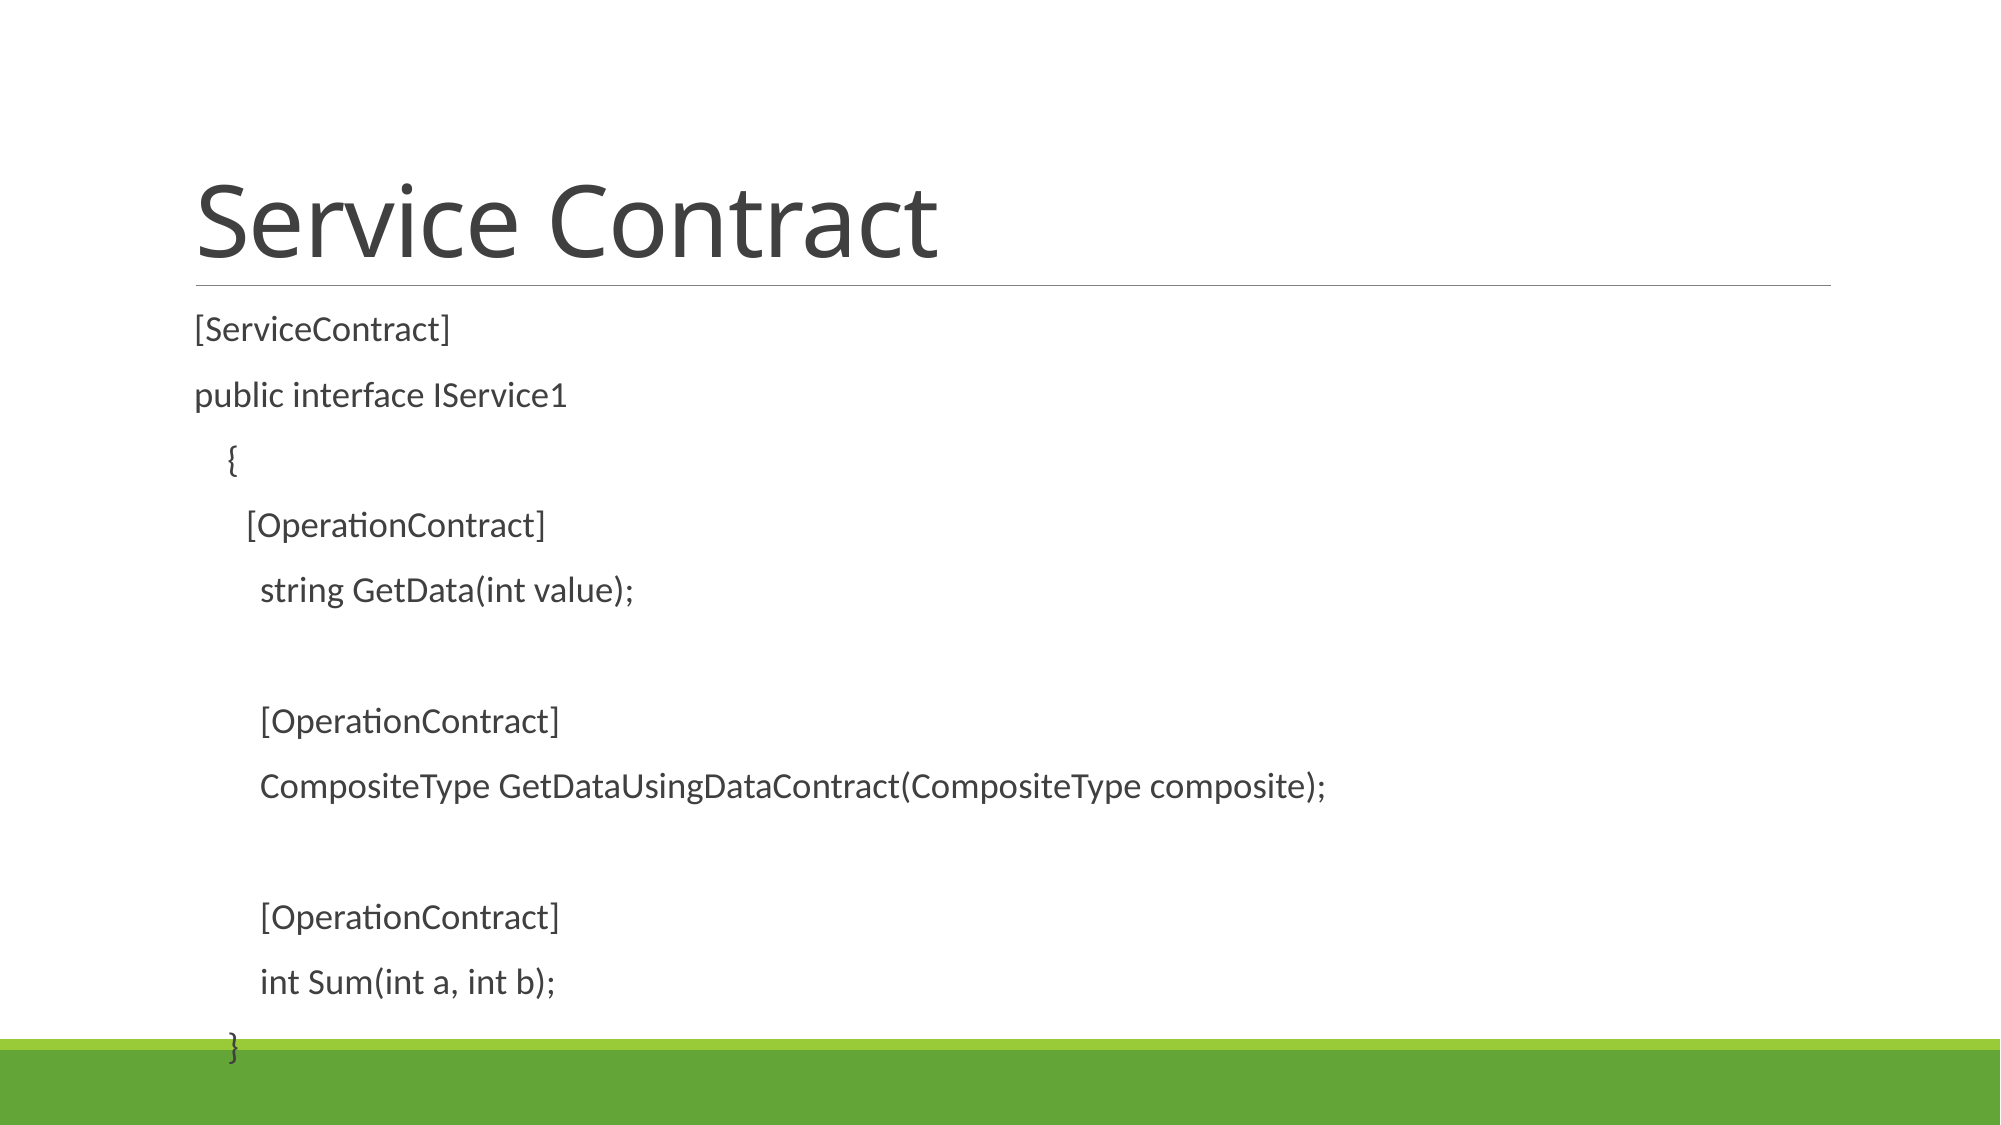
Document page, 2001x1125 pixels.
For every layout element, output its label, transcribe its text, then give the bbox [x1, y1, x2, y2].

title Service Contract [180, 47, 1830, 285]
list [ServiceContract] public interface IService1 { [OperationContract] string GetData(int value); [OperationContract] CompositeType GetDataUsingDataContract(CompositeType composite); [OperationContract] int Sum(int a, int b); } [180, 302, 1830, 1078]
